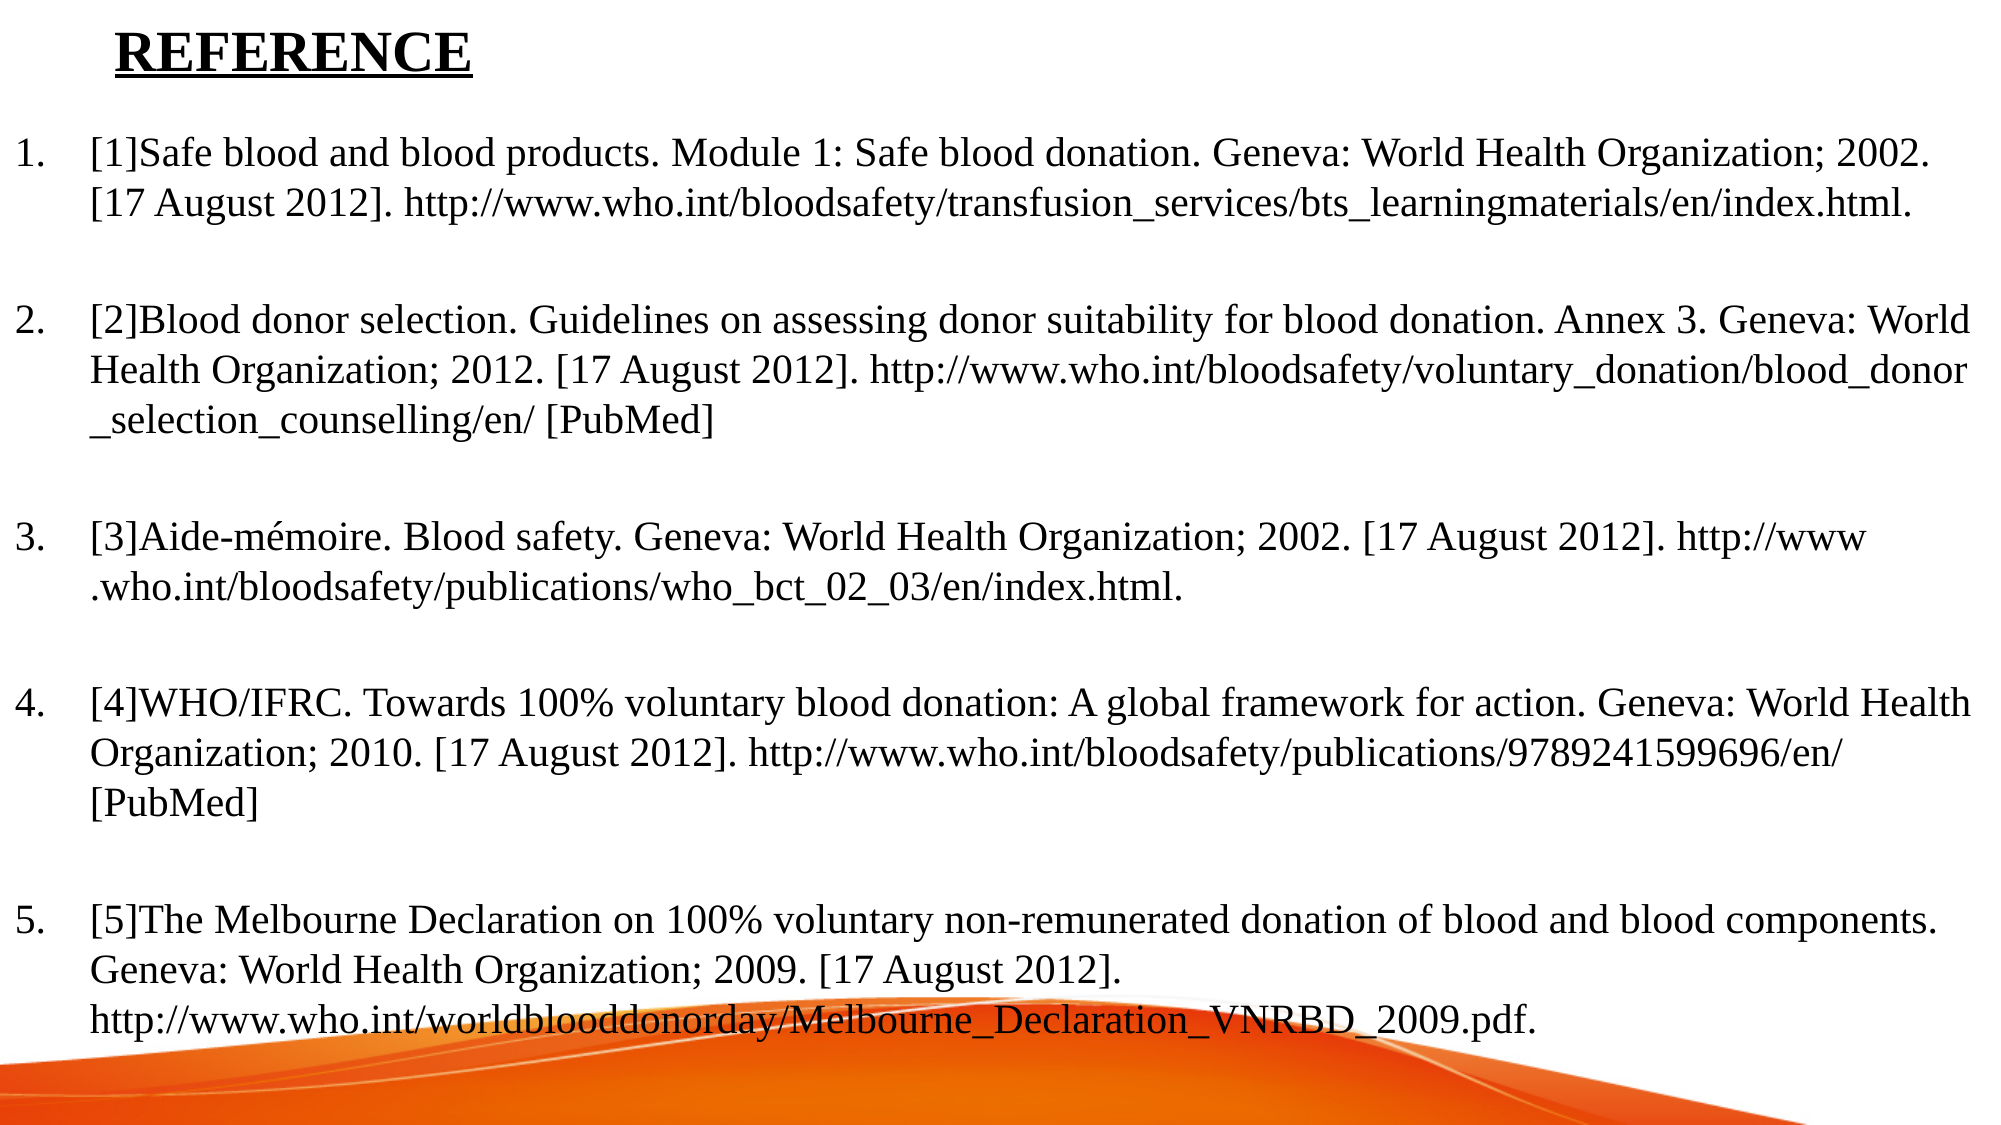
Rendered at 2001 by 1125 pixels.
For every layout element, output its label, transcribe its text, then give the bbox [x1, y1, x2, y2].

title REFERENCE [99, 0, 1901, 96]
list [1]Safe blood and blood products. Module 1: Safe blood donation. Geneva: World Health Organization; 2002. [17 August 2012]. http://www​.who.int/bloodsafety​/transfusion_services​/bts_learningmaterials​/en/index.html. [2]Blood donor selection. Guidelines on assessing donor suitability for blood donation. Annex 3. Geneva: World Health Organization; 2012. [17 August 2012]. http://www​.who.int/bloodsafety​/voluntary_donation​/blood_donor​_selection_counselling/en/ [PubMed] [3]Aide-mémoire. Blood safety. Geneva: World Health Organization; 2002. [17 August 2012]. http://www​.who.int/bloodsafety​/publications​/who_bct_02_03/en/index.html. [4]WHO/IFRC. Towards 100% voluntary blood donation: A global framework for action. Geneva: World Health Organization; 2010. [17 August 2012]. http://www​.who.int/bloodsafety​/publications​/9789241599696/en/ [PubMed] [5]The Melbourne Declaration on 100% voluntary non-remunerated donation of blood and blood components. Geneva: World Health Organization; 2009. [17 August 2012]. http://www​.who.int/worldblooddonorday​/Melbourne​_Declaration_VNRBD_2009.pdf. [0, 117, 2000, 1125]
picture [0, 0, 2000, 117]
